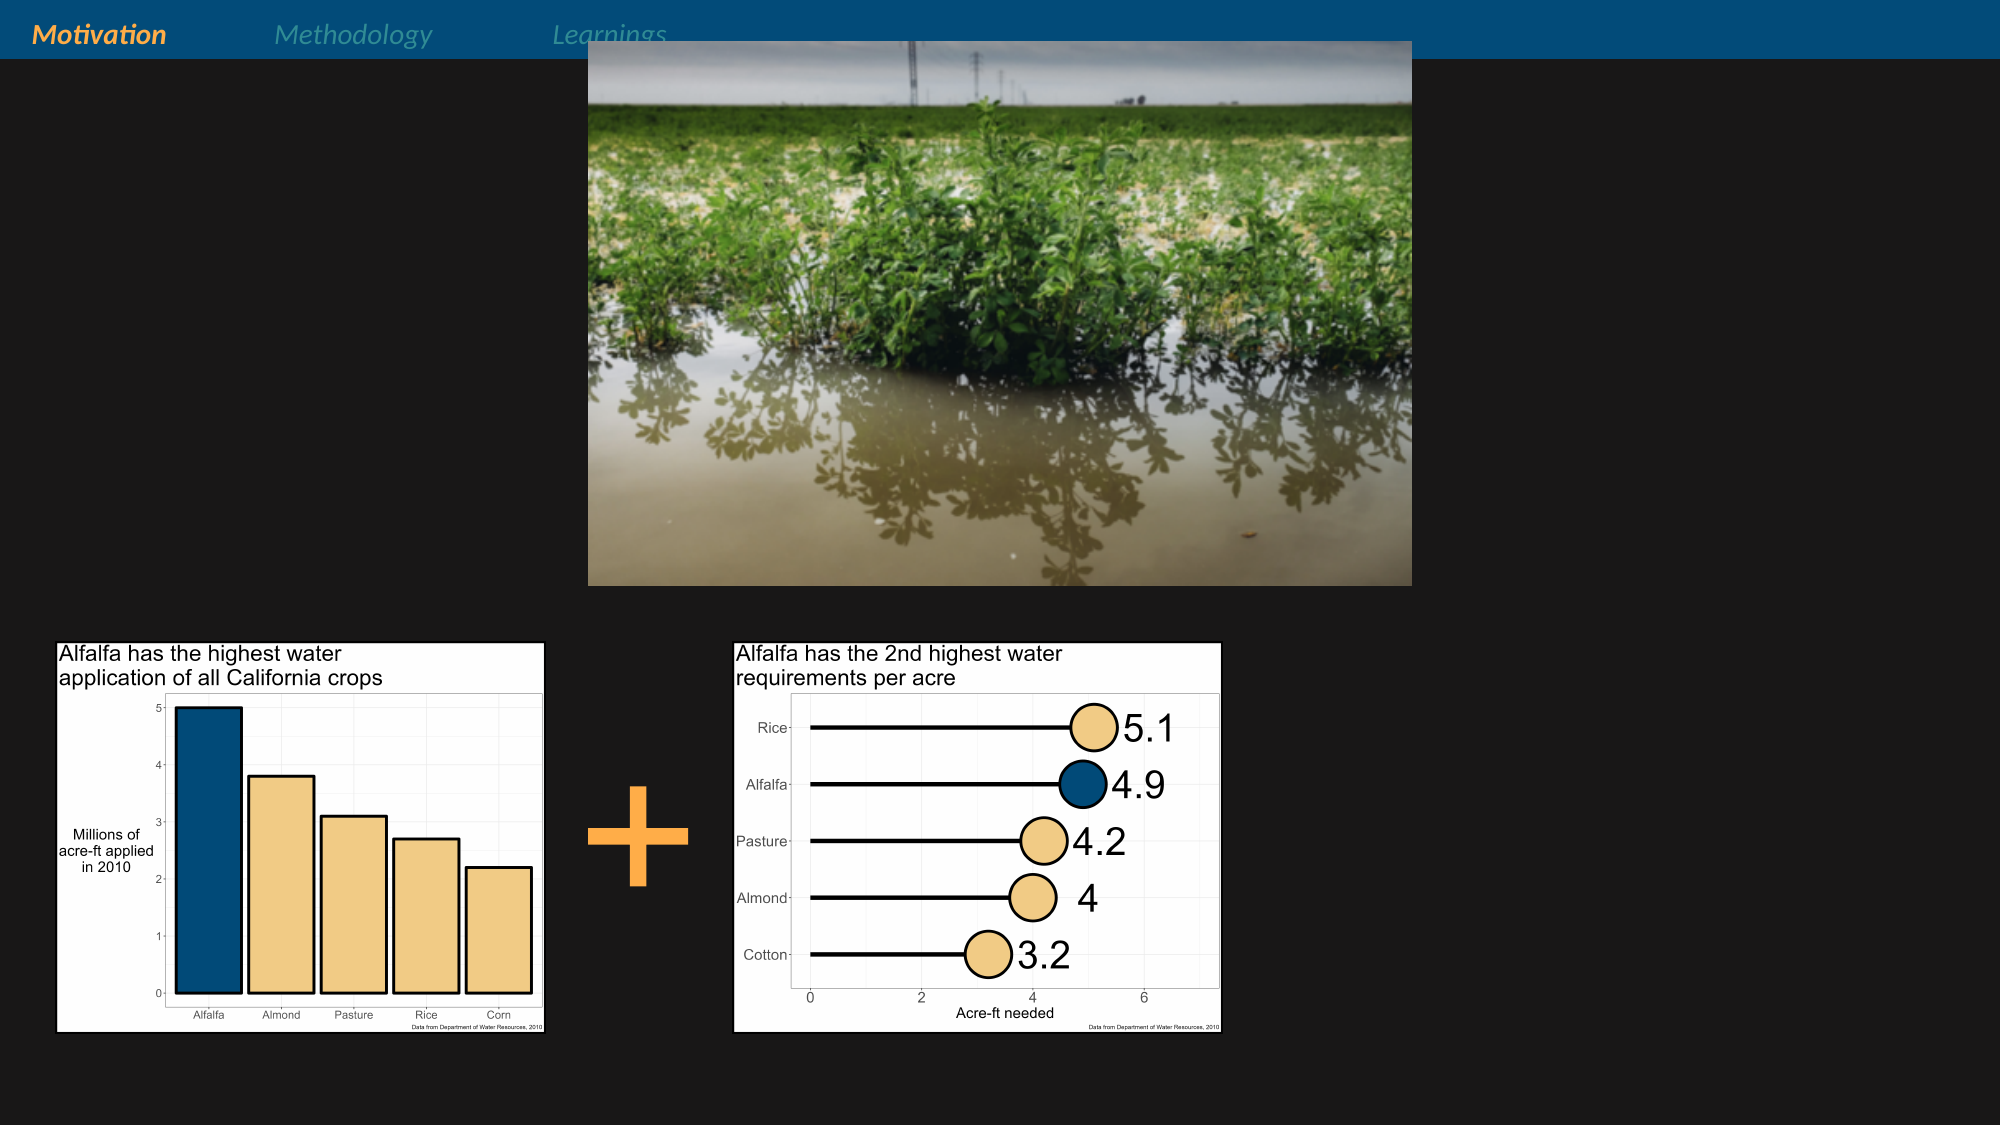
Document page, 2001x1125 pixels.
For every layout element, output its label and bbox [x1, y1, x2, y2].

picture [55, 641, 546, 1034]
text_box [0, 0, 2000, 59]
text_box [587, 785, 689, 887]
picture [732, 641, 1223, 1034]
picture [588, 41, 1412, 586]
